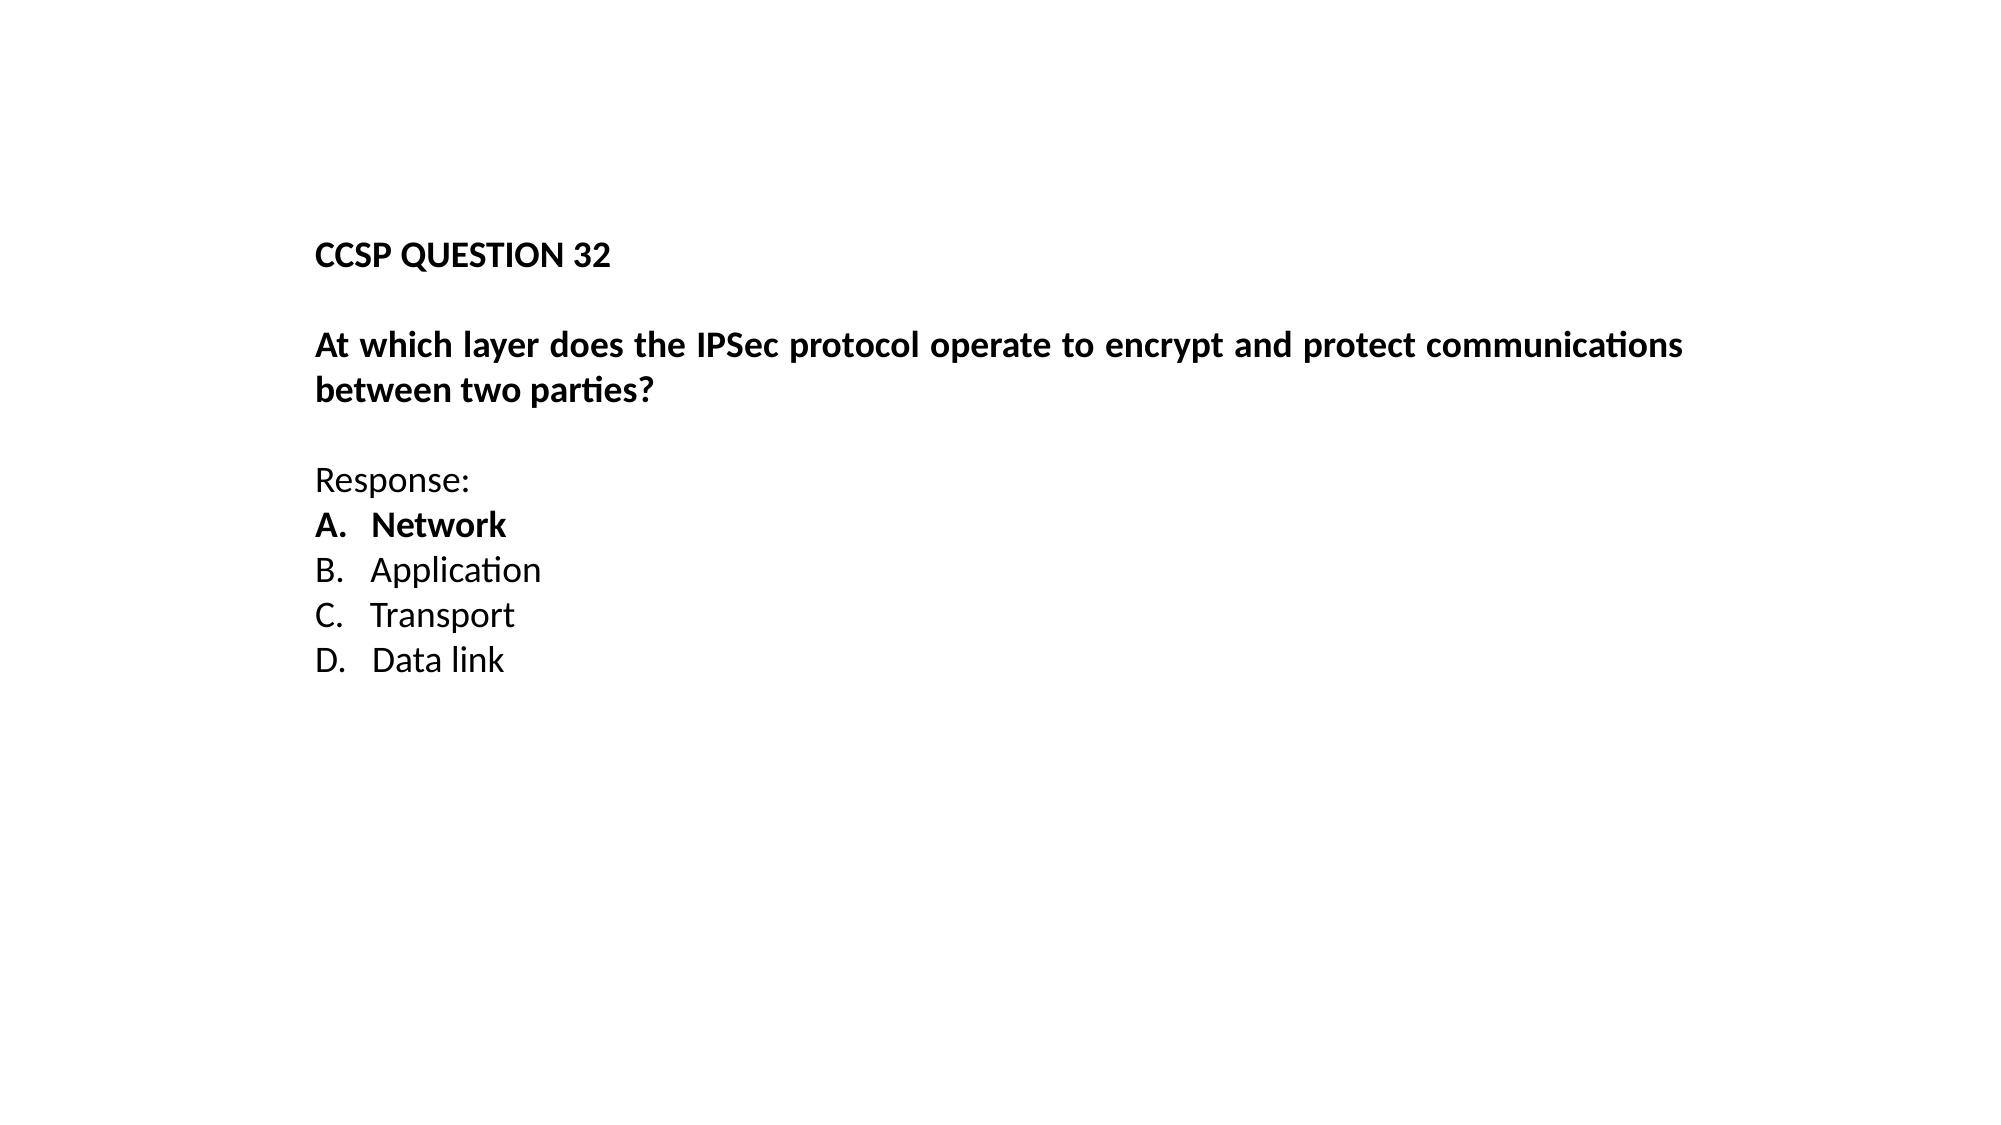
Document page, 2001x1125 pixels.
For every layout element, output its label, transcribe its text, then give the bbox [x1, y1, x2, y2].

text_box CCSP QUESTION 32 At which layer does the IPSec protocol operate to encrypt and protect communications between two parties? Response: Network B. Application C. Transport D. Data link [300, 222, 1700, 688]
